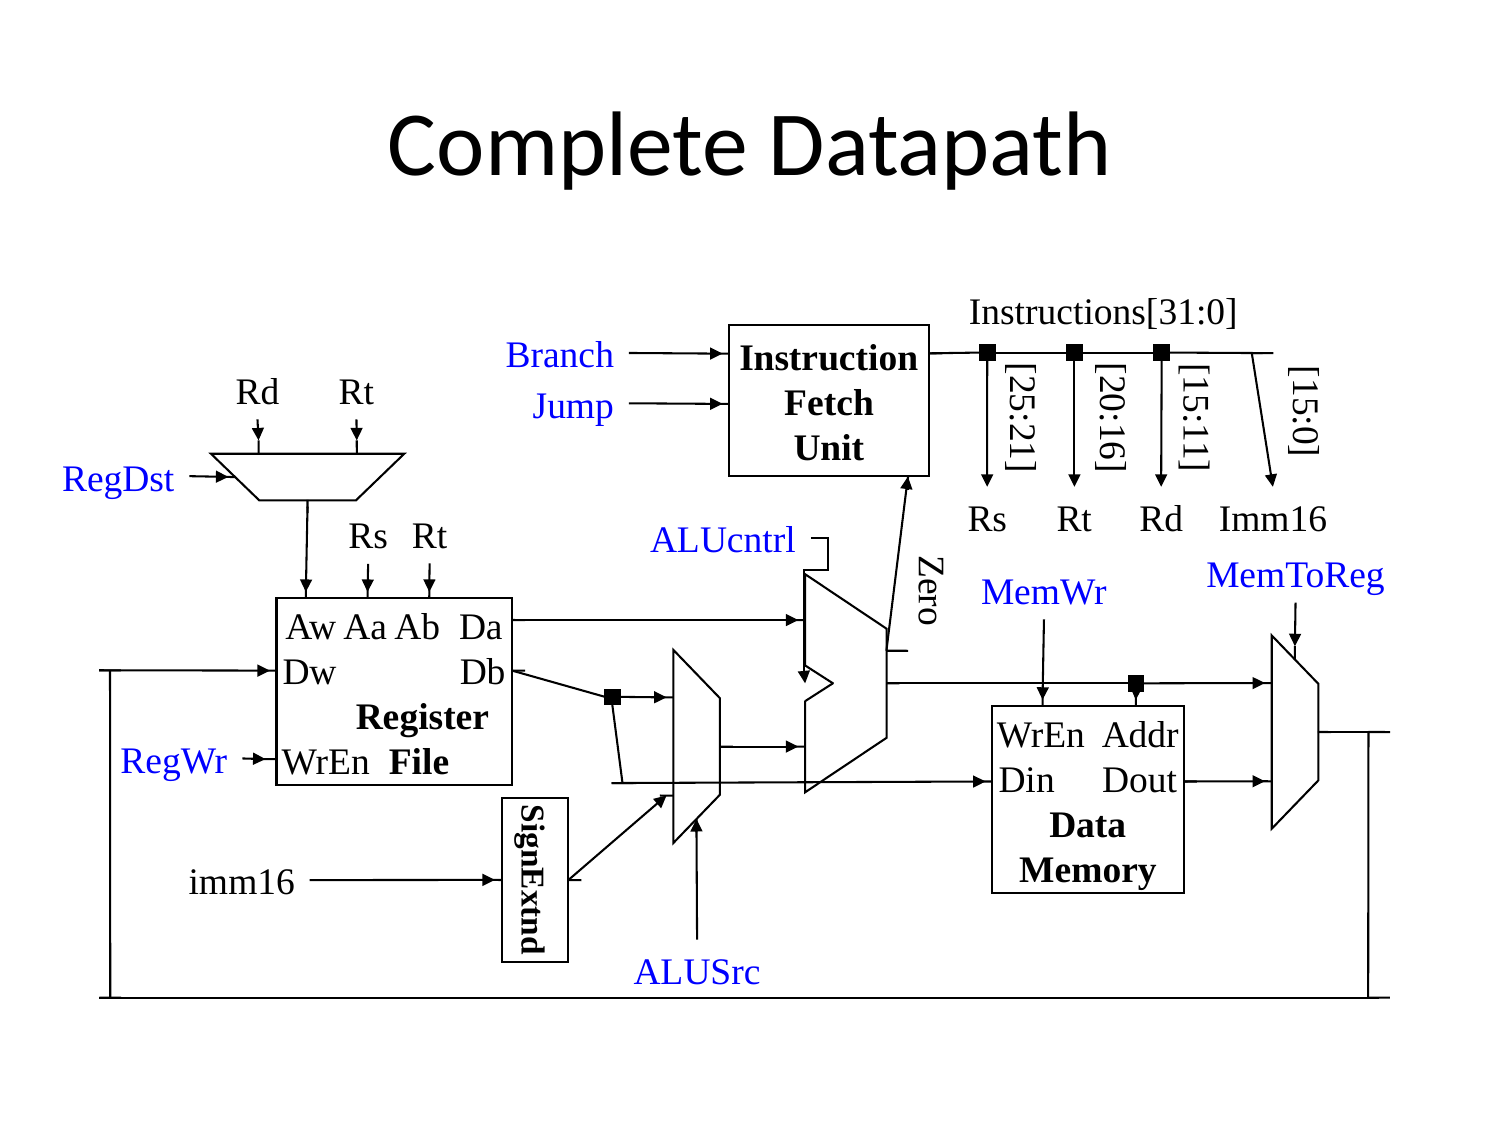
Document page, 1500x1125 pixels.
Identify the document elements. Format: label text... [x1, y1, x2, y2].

text_box RegWr [105, 728, 243, 789]
text_box Rd [220, 359, 295, 420]
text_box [660, 793, 734, 844]
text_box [581, 795, 661, 881]
text_box Imm16 [1203, 486, 1342, 542]
text_box [25:21] [995, 347, 1055, 352]
text_box ALUcntrl [635, 507, 811, 568]
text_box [791, 573, 909, 779]
text_box ALUSrc [618, 939, 776, 996]
title Complete Datapath [75, 45, 1425, 233]
text_box [15:0] [1278, 350, 1339, 473]
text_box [810, 537, 846, 602]
text_box MemWr [966, 559, 1122, 620]
text_box RegDst [47, 446, 190, 506]
text_box Instructions[31:0] [953, 279, 1253, 340]
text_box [659, 649, 734, 779]
text_box Rs [349, 504, 397, 564]
text_box Branch [490, 323, 629, 383]
text_box [604, 689, 620, 705]
text_box Rt [323, 359, 390, 420]
text_box Rt [397, 503, 463, 564]
text_box [15:11] [1168, 360, 1229, 488]
text_box [1067, 345, 1082, 360]
text_box Jump [517, 373, 629, 434]
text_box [254, 584, 526, 786]
text_box Rd [1124, 486, 1198, 547]
text_box Rt [1041, 486, 1108, 547]
text_box Rs [952, 486, 1022, 547]
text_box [529, 670, 606, 698]
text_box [978, 692, 1198, 893]
text_box [1154, 345, 1169, 360]
text_box MemToReg [1191, 542, 1400, 603]
text_box [20:16] [1085, 360, 1145, 488]
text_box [1258, 635, 1332, 829]
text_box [270, 379, 345, 574]
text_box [488, 798, 582, 962]
text_box [979, 345, 995, 360]
text_box imm16 [173, 850, 310, 910]
text_box [15:11] [1168, 348, 1229, 352]
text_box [715, 324, 943, 491]
text_box [1128, 676, 1144, 687]
text_box Zero [912, 540, 964, 641]
text_box [20:16] [1085, 347, 1145, 351]
text_box [25:21] [995, 359, 1055, 488]
